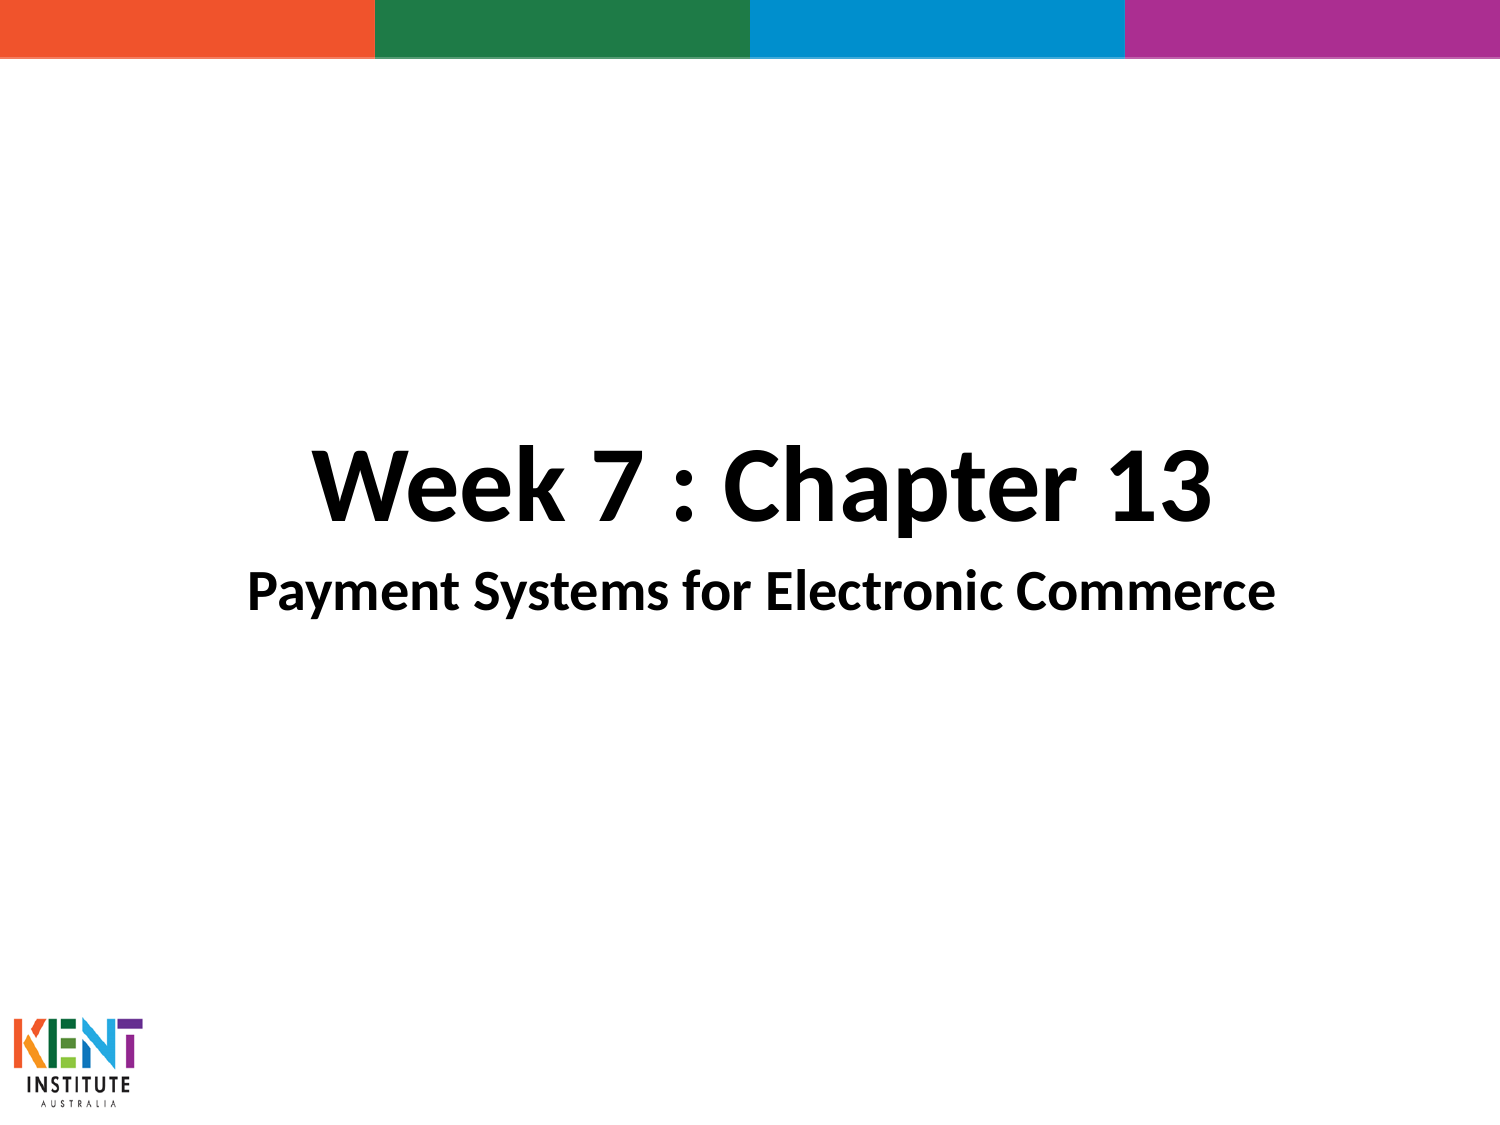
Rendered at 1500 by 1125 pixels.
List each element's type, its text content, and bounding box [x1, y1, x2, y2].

picture [0, 0, 1500, 59]
picture [0, 1000, 156, 1125]
subtitle Week 7 : Chapter 13 Payment Systems for Electronic Commerce [200, 375, 1325, 647]
